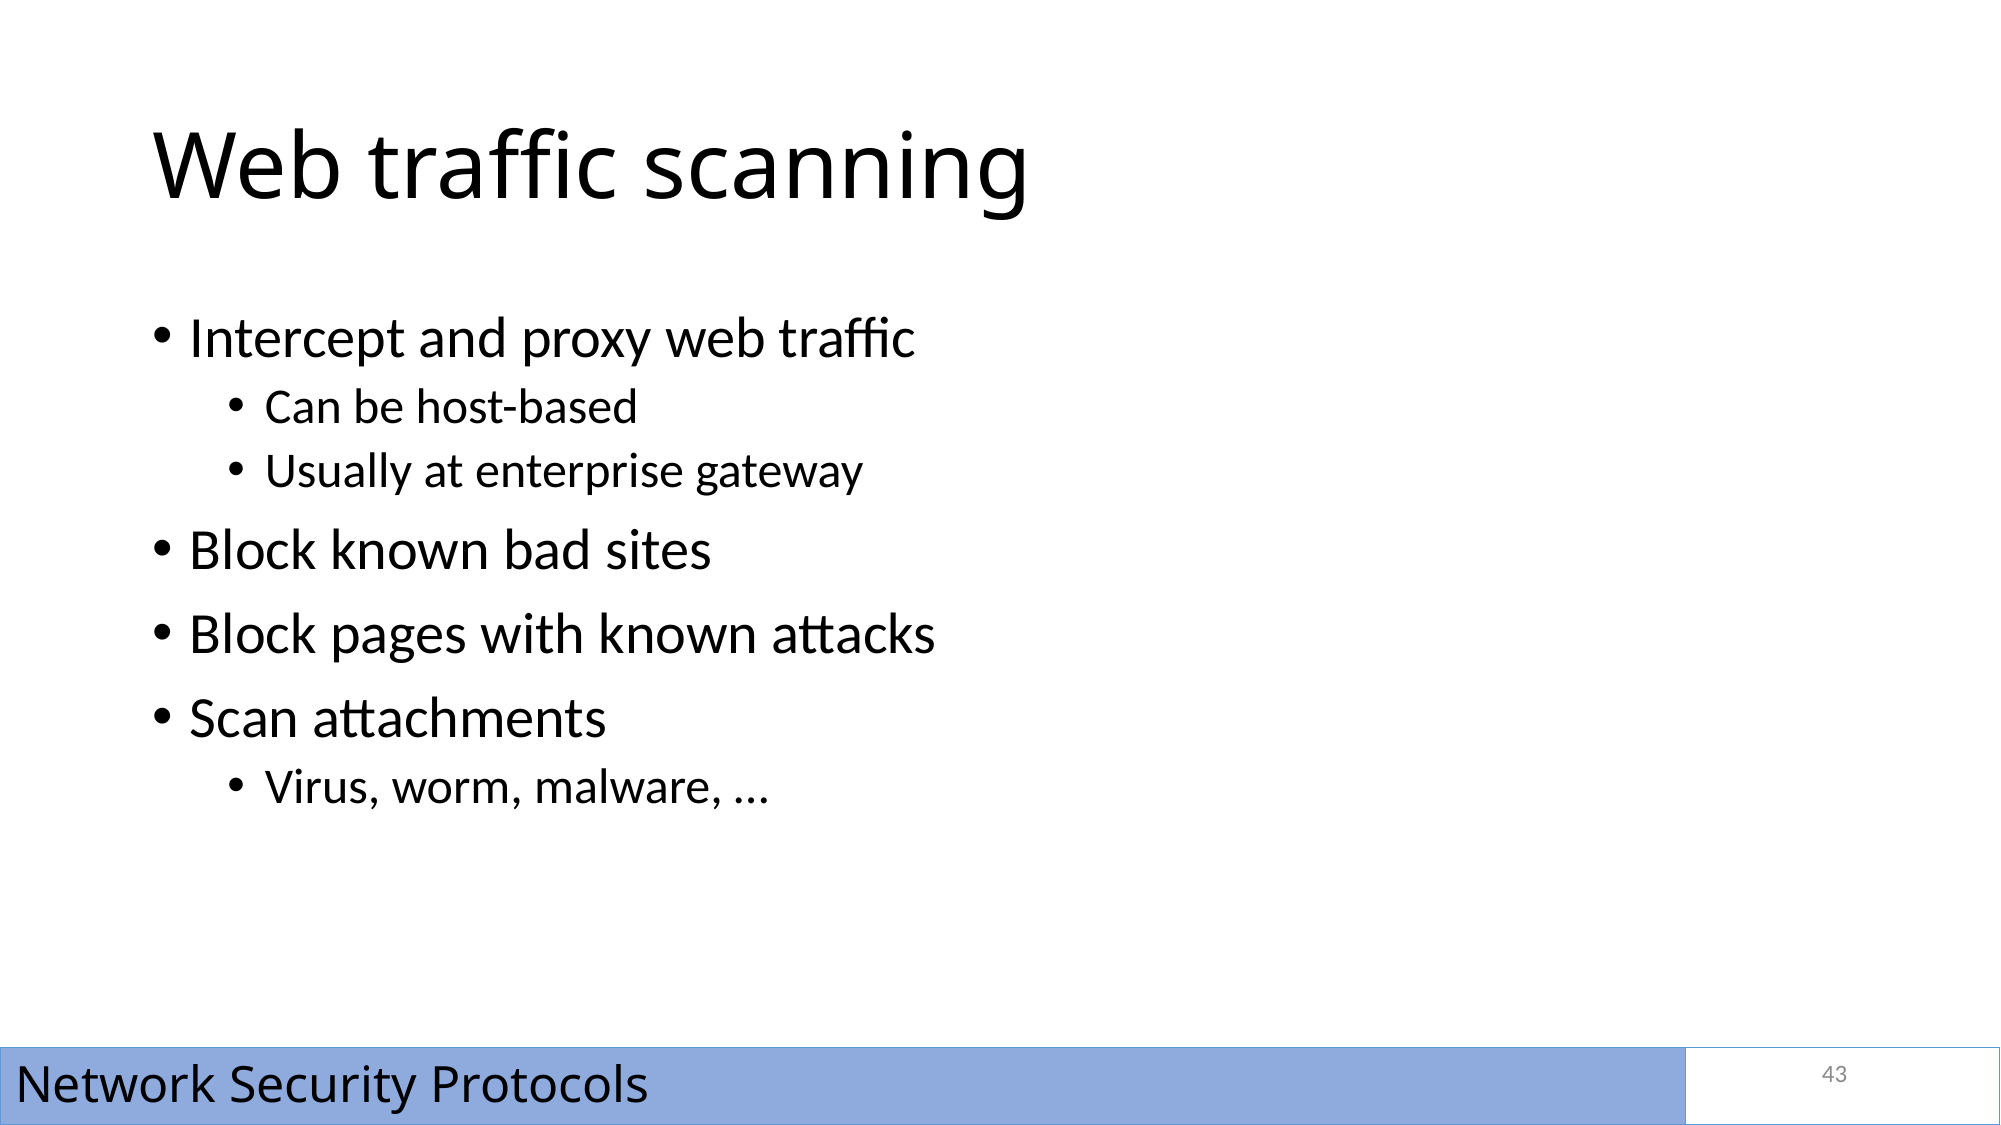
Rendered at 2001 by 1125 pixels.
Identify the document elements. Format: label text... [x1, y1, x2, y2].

title Web traffic scanning [137, 59, 1863, 278]
slide_number 43 [1412, 1042, 1863, 1103]
text_box Network Security Protocols [0, 1047, 1685, 1125]
list Intercept and proxy web traffic Can be host-based Usually at enterprise gateway Block known bad sites Block pages with known attacks Scan attachments Virus, worm, malware, … [137, 299, 1863, 1014]
text_box [1685, 1047, 2000, 1125]
